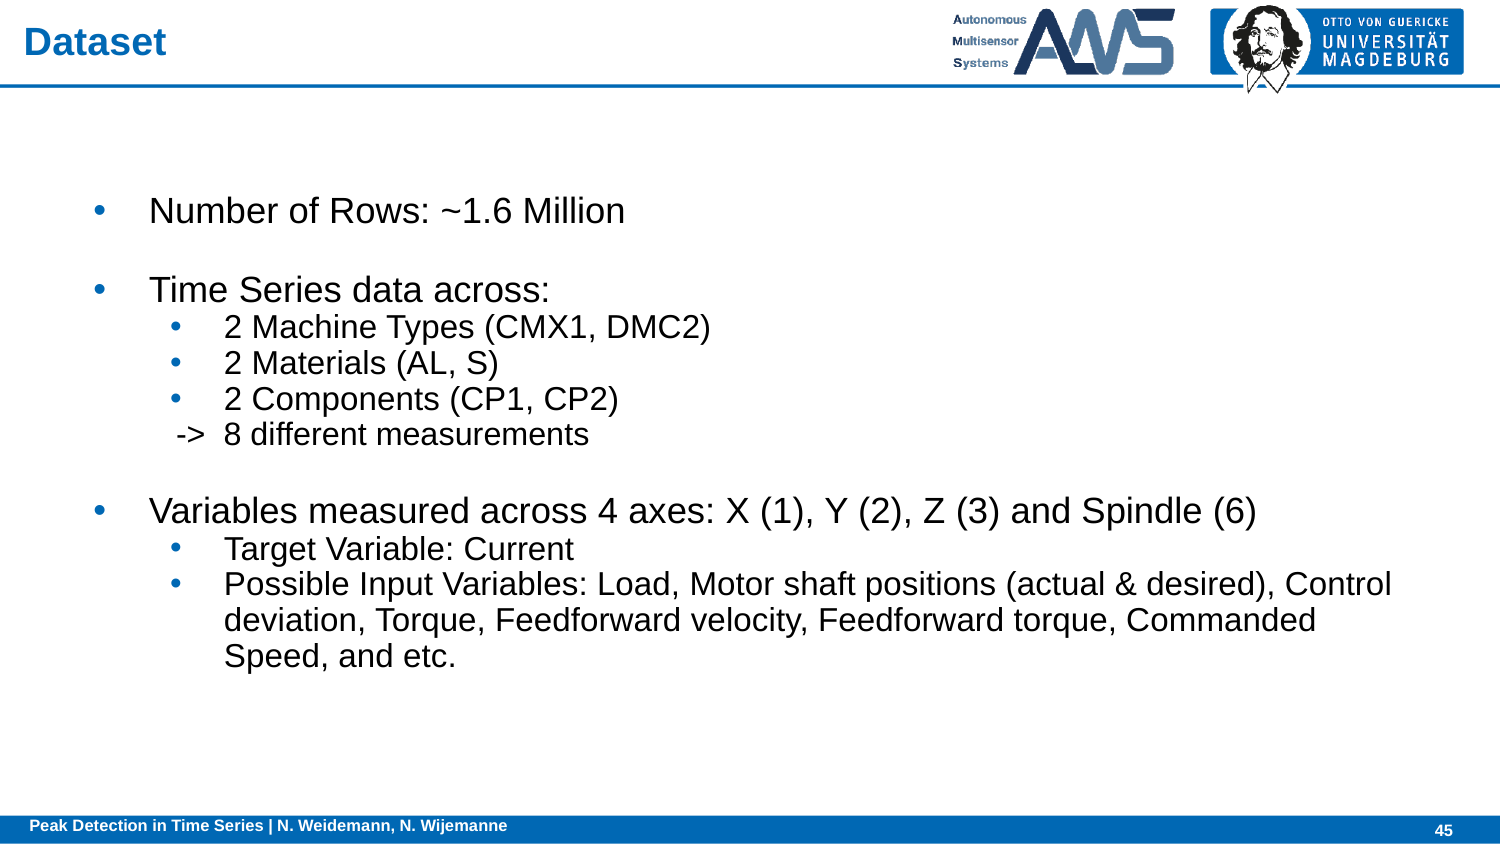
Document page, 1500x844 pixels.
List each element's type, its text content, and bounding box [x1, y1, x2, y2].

slide_number 45 [1312, 815, 1454, 844]
list Number of Rows: ~1.6 Million Time Series data across: 2 Machine Types (CMX1, DMC2) 2 Materials (AL, S) 2 Components (CP1, CP2) -> 8 different measurements Variables measured across 4 axes: X (1), Y (2), Z (3) and Spindle (6) Target Variable: Current Possible Input Variables: Load, Motor shaft positions (actual & desired), Control deviation, Torque, Feedforward velocity, Feedforward torque, Commanded Speed, and etc. [59, 184, 1441, 781]
text_box Peak Detection in Time Series | N. Weidemann, N. Wijemanne [14, 804, 666, 844]
picture [0, 0, 1500, 103]
title Dataset [0, 0, 943, 86]
